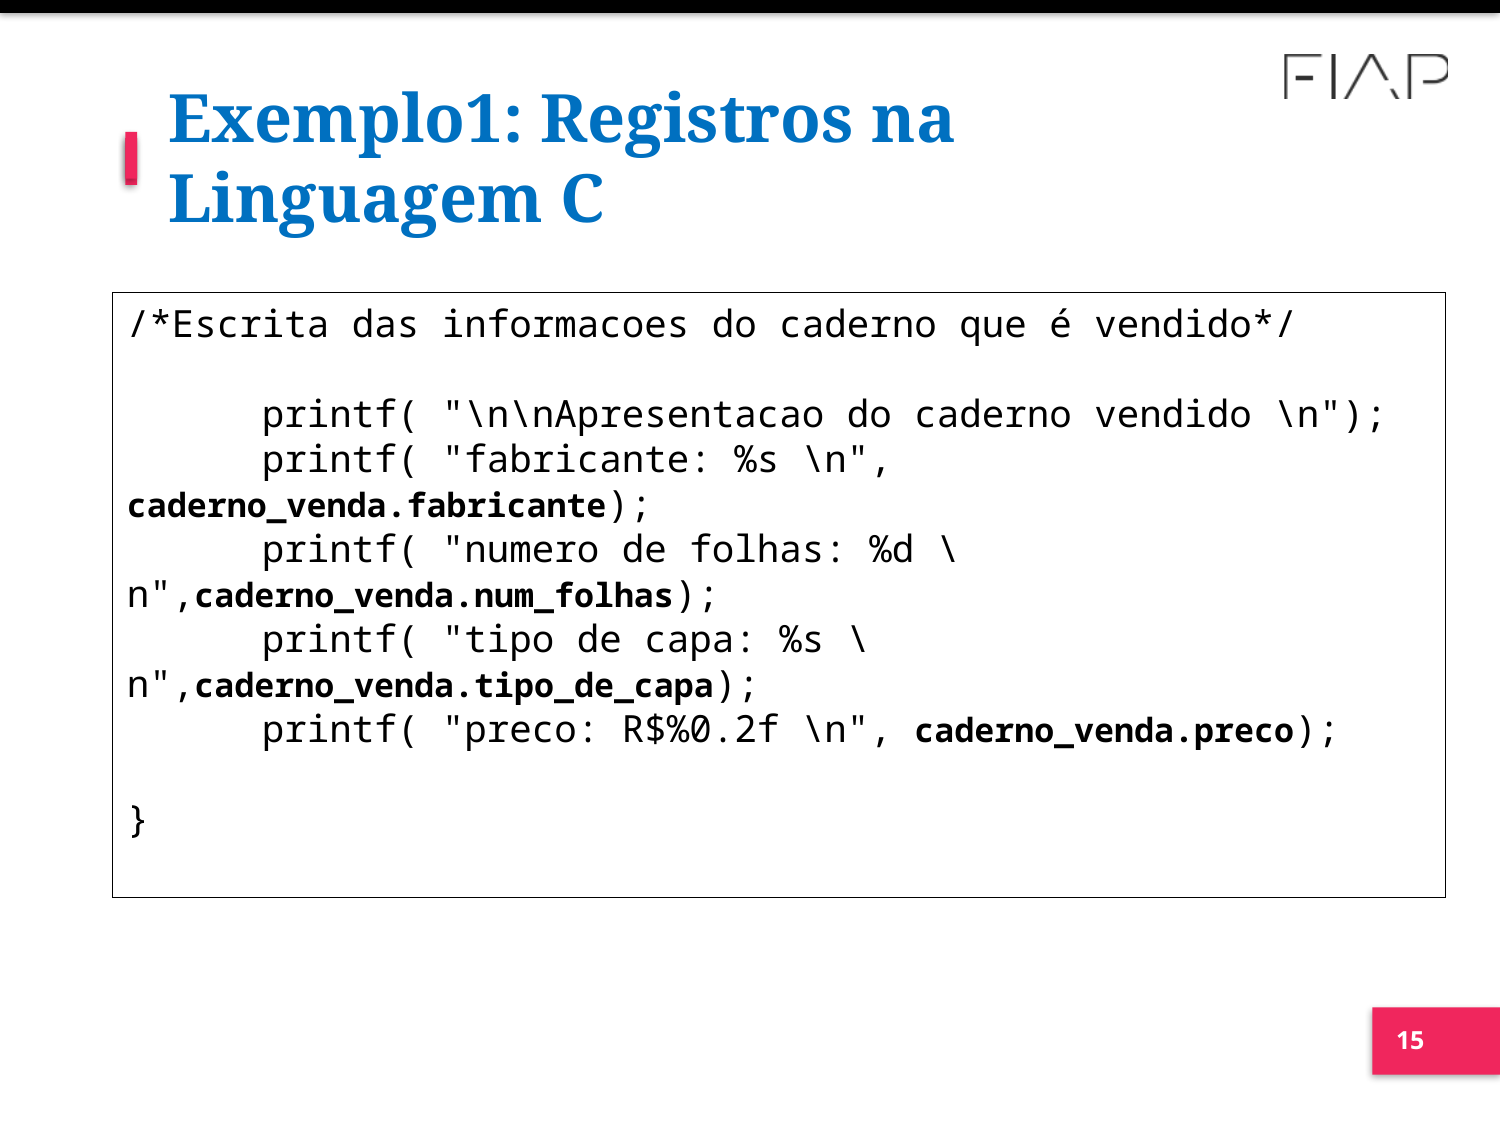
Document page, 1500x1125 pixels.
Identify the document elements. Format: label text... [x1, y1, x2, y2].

text_box /*Escrita das informacoes do caderno que é vendido*/ printf( "\n\nApresentacao do caderno vendido \n"); printf( "fabricante: %s \n", caderno_venda.fabricante); printf( "numero de folhas: %d \n",caderno_venda.num_folhas); printf( "tipo de capa: %s \n",caderno_venda.tipo_de_capa); printf( "preco: R$%0.2f \n", caderno_venda.preco); } [112, 292, 1446, 898]
title Exemplo1: Registros na Linguagem C [153, 122, 1354, 189]
